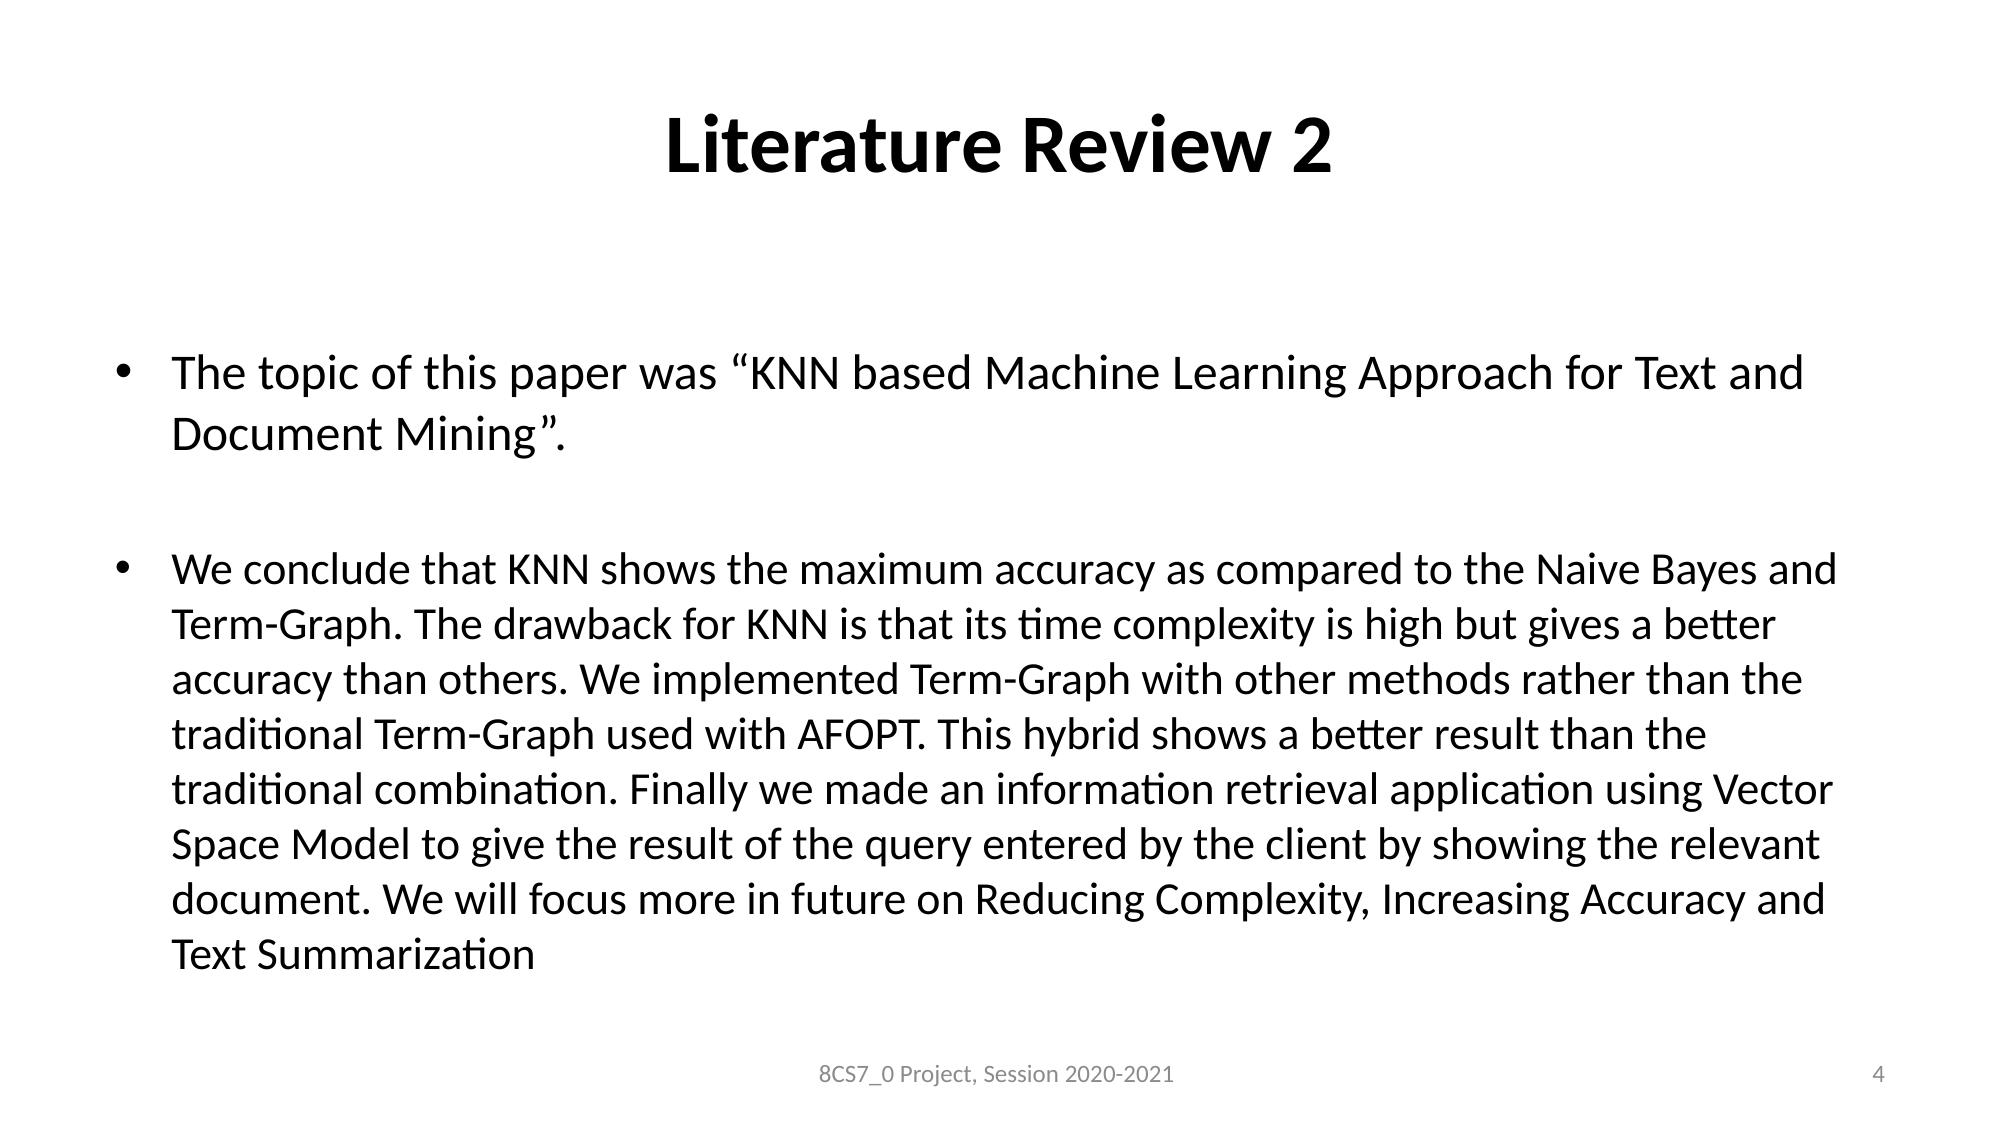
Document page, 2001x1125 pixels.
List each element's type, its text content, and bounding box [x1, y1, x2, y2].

title Literature Review 2 [99, 45, 1900, 233]
slide_number 4 [1433, 1042, 1900, 1103]
list The topic of this paper was “KNN based Machine Learning Approach for Text and Document Mining”. We conclude that KNN shows the maximum accuracy as compared to the Naive Bayes and Term-Graph. The drawback for KNN is that its time complexity is high but gives a better accuracy than others. We implemented Term-Graph with other methods rather than the traditional Term-Graph used with AFOPT. This hybrid shows a better result than the traditional combination. Finally we made an information retrieval application using Vector Space Model to give the result of the query entered by the client by showing the relevant document. We will focus more in future on Reducing Complexity, Increasing Accuracy and Text Summarization [99, 262, 1900, 1005]
footer 8CS7_0 Project, Session 2020-2021 [683, 1042, 1317, 1103]
